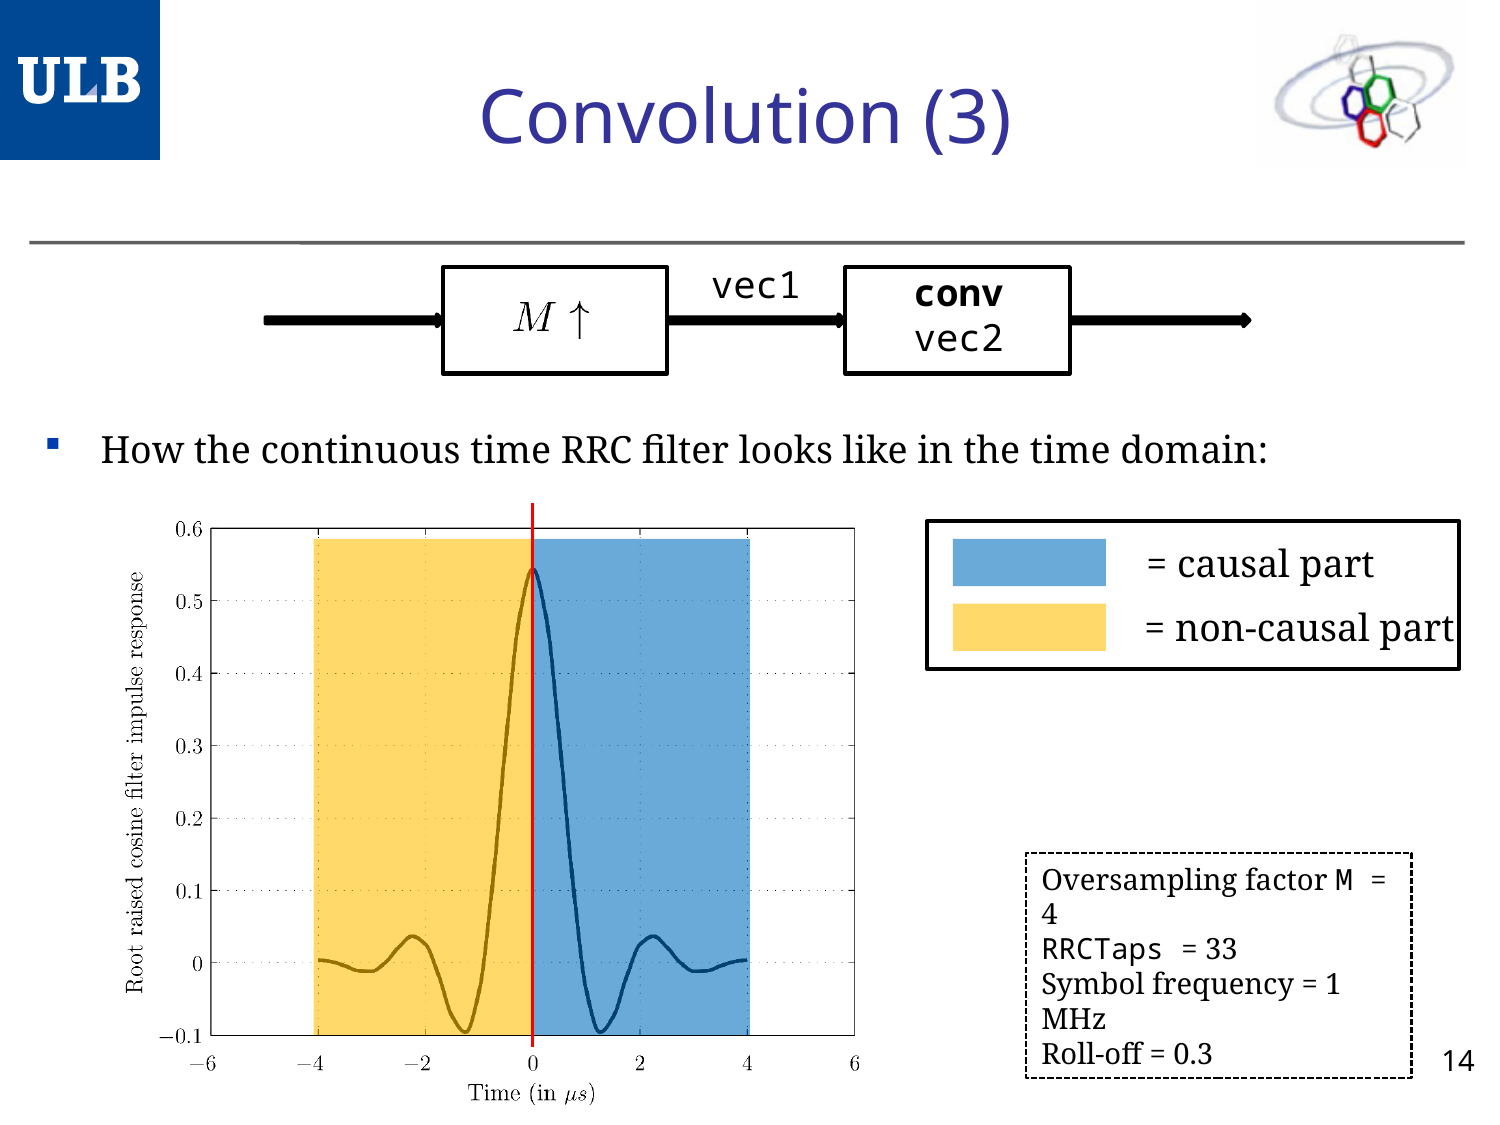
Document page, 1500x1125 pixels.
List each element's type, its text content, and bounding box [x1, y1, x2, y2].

picture [513, 301, 589, 339]
text_box [665, 312, 843, 329]
title Convolution (3) [159, 61, 1331, 166]
text_box [263, 312, 441, 329]
picture [1257, 0, 1466, 170]
text_box [925, 519, 1461, 671]
picture [125, 521, 859, 1105]
text_box Oversampling factor M = 4 RRCTaps = 33 Symbol frequency = 1 MHz Roll-off = 0.3 [1026, 853, 1412, 1078]
text_box conv vec2 [887, 261, 1030, 367]
list How the continuous time RRC filter looks like in the time domain: [29, 290, 1471, 1036]
text_box [1070, 312, 1252, 329]
text_box vec1 [696, 253, 816, 314]
text_box [843, 265, 1072, 376]
text_box = non-causal part [1461, 597, 1470, 657]
slide_number 14 [1139, 1034, 1491, 1114]
picture [0, 0, 160, 160]
text_box [441, 265, 669, 376]
